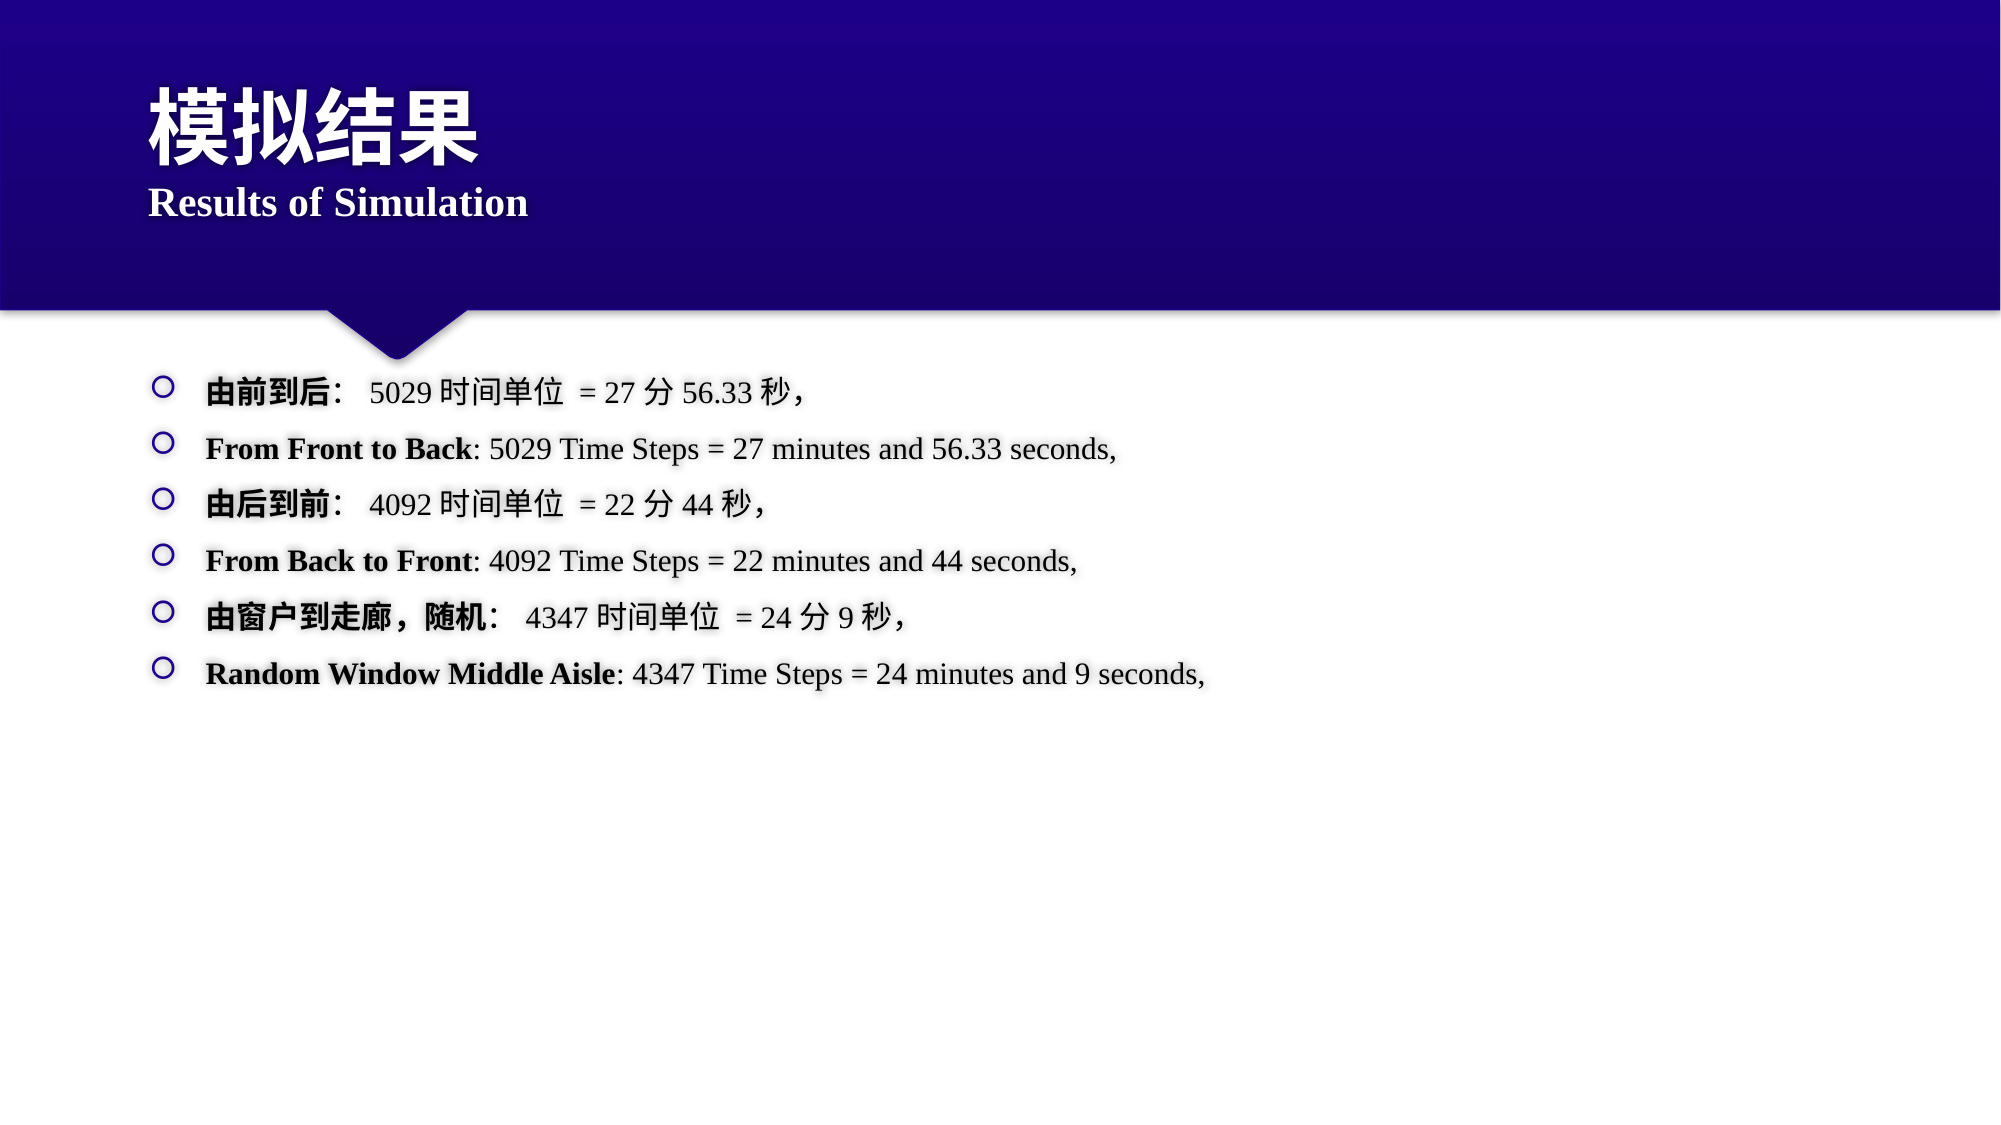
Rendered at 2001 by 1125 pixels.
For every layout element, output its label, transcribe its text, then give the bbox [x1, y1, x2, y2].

title 模拟结果 Results of Simulation [132, 73, 1868, 233]
